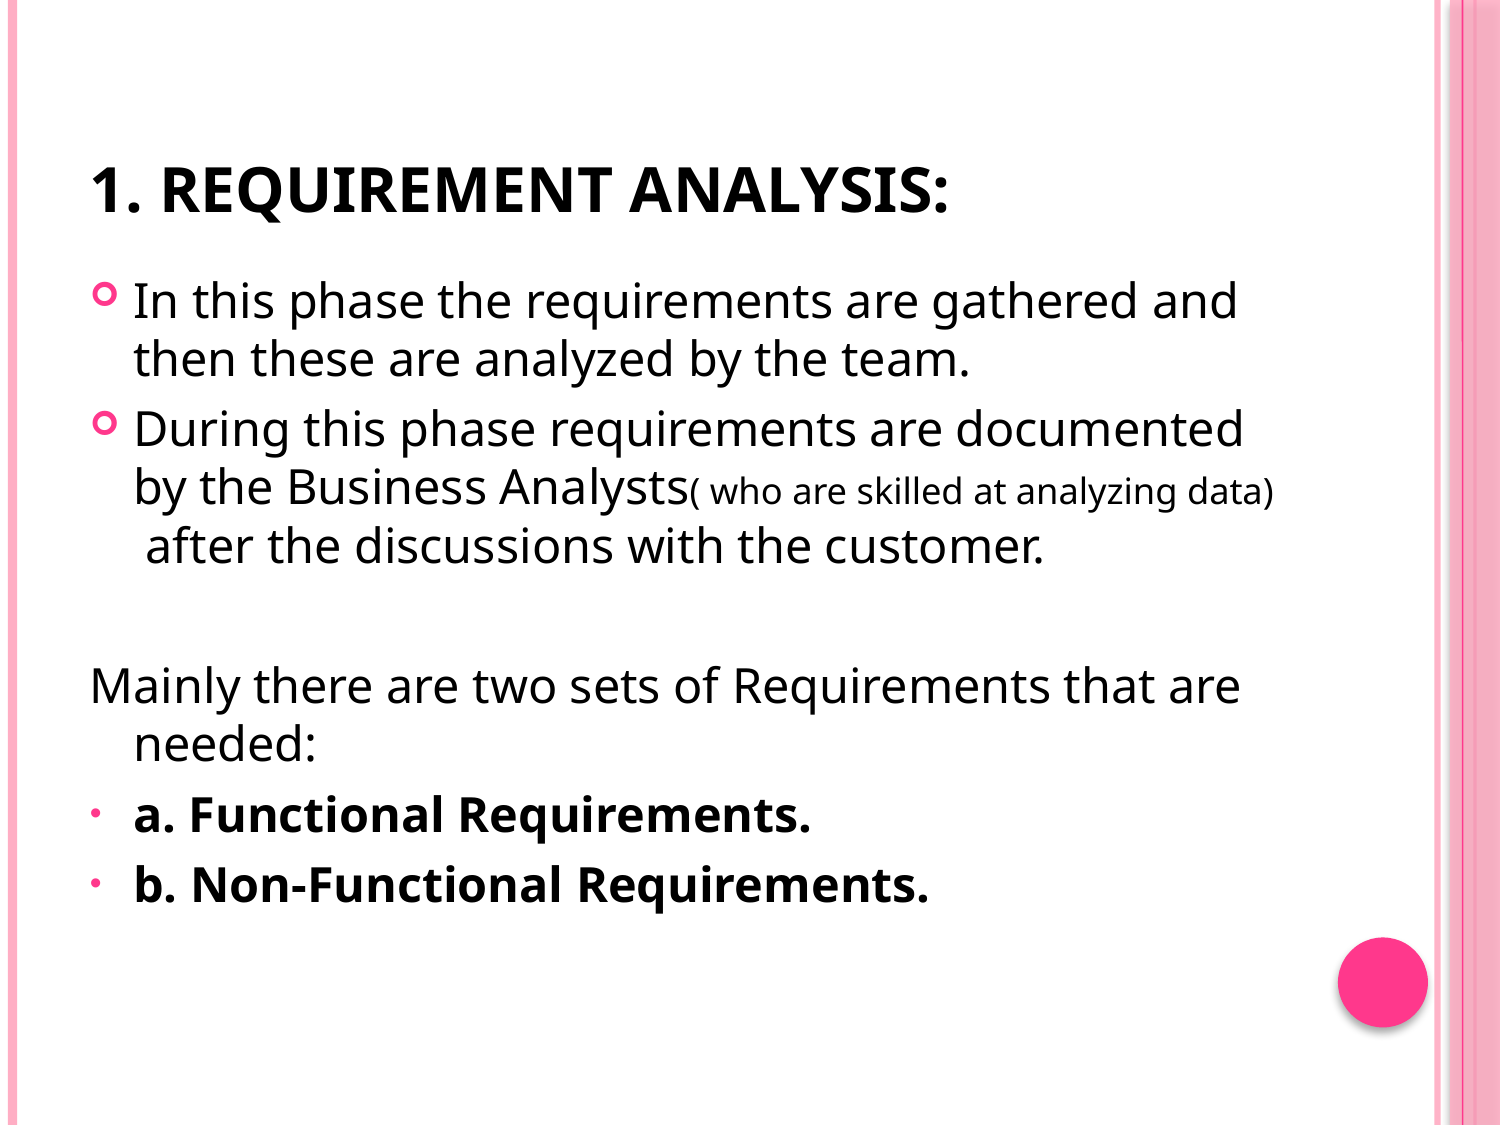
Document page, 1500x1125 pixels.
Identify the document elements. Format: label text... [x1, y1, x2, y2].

title 1. Requirement analysis: [75, 45, 1300, 233]
list In this phase the requirements are gathered and then these are analyzed by the team. During this phase requirements are documented by the Business Analysts( who are skilled at analyzing data) after the discussions with the customer. Mainly there are two sets of Requirements that are needed: a. Functional Requirements. b. Non-Functional Requirements. [75, 262, 1300, 1062]
